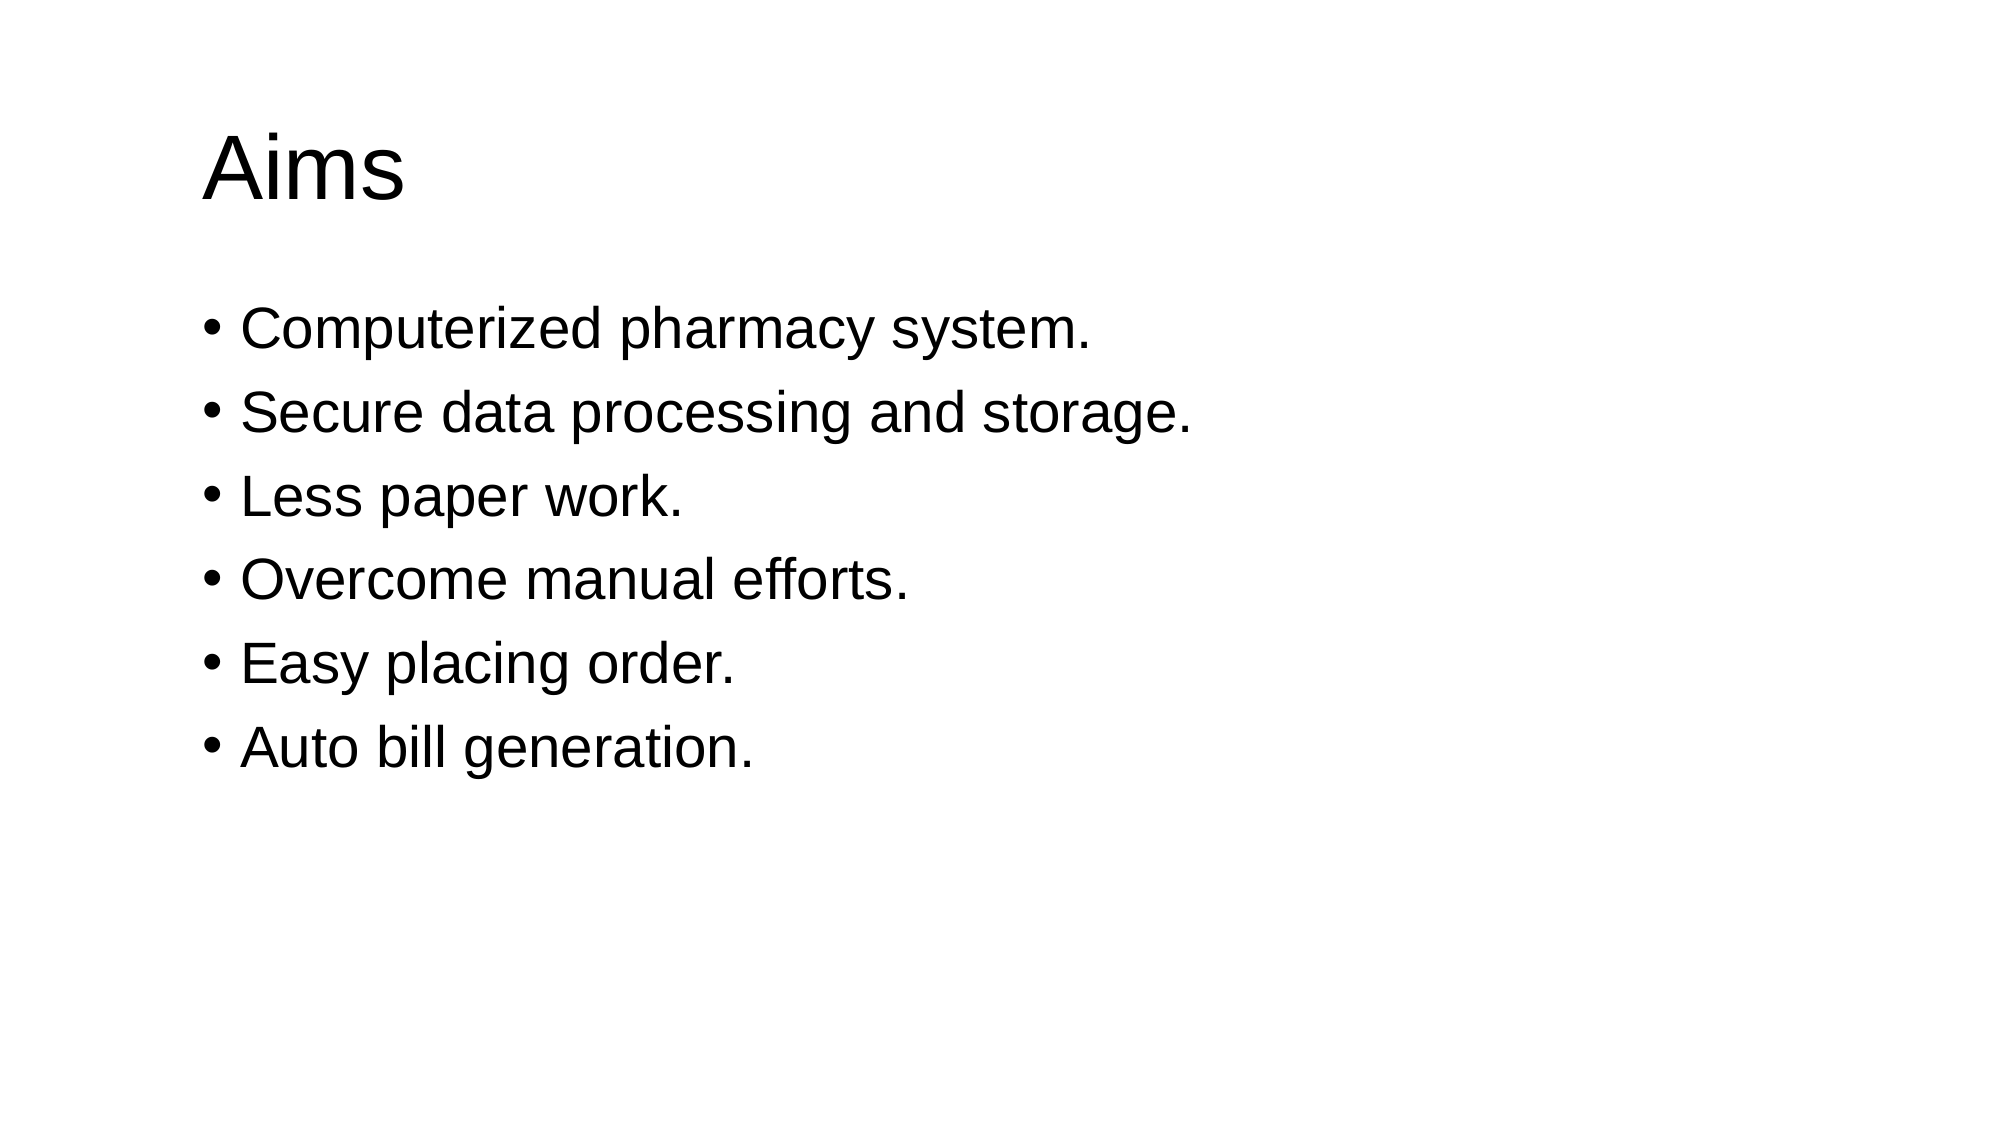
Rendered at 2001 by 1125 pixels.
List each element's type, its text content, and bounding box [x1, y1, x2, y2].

title Aims [187, 48, 1813, 290]
list Computerized pharmacy system. Secure data processing and storage. Less paper work. Overcome manual efforts. Easy placing order. Auto bill generation. [187, 290, 1813, 1011]
